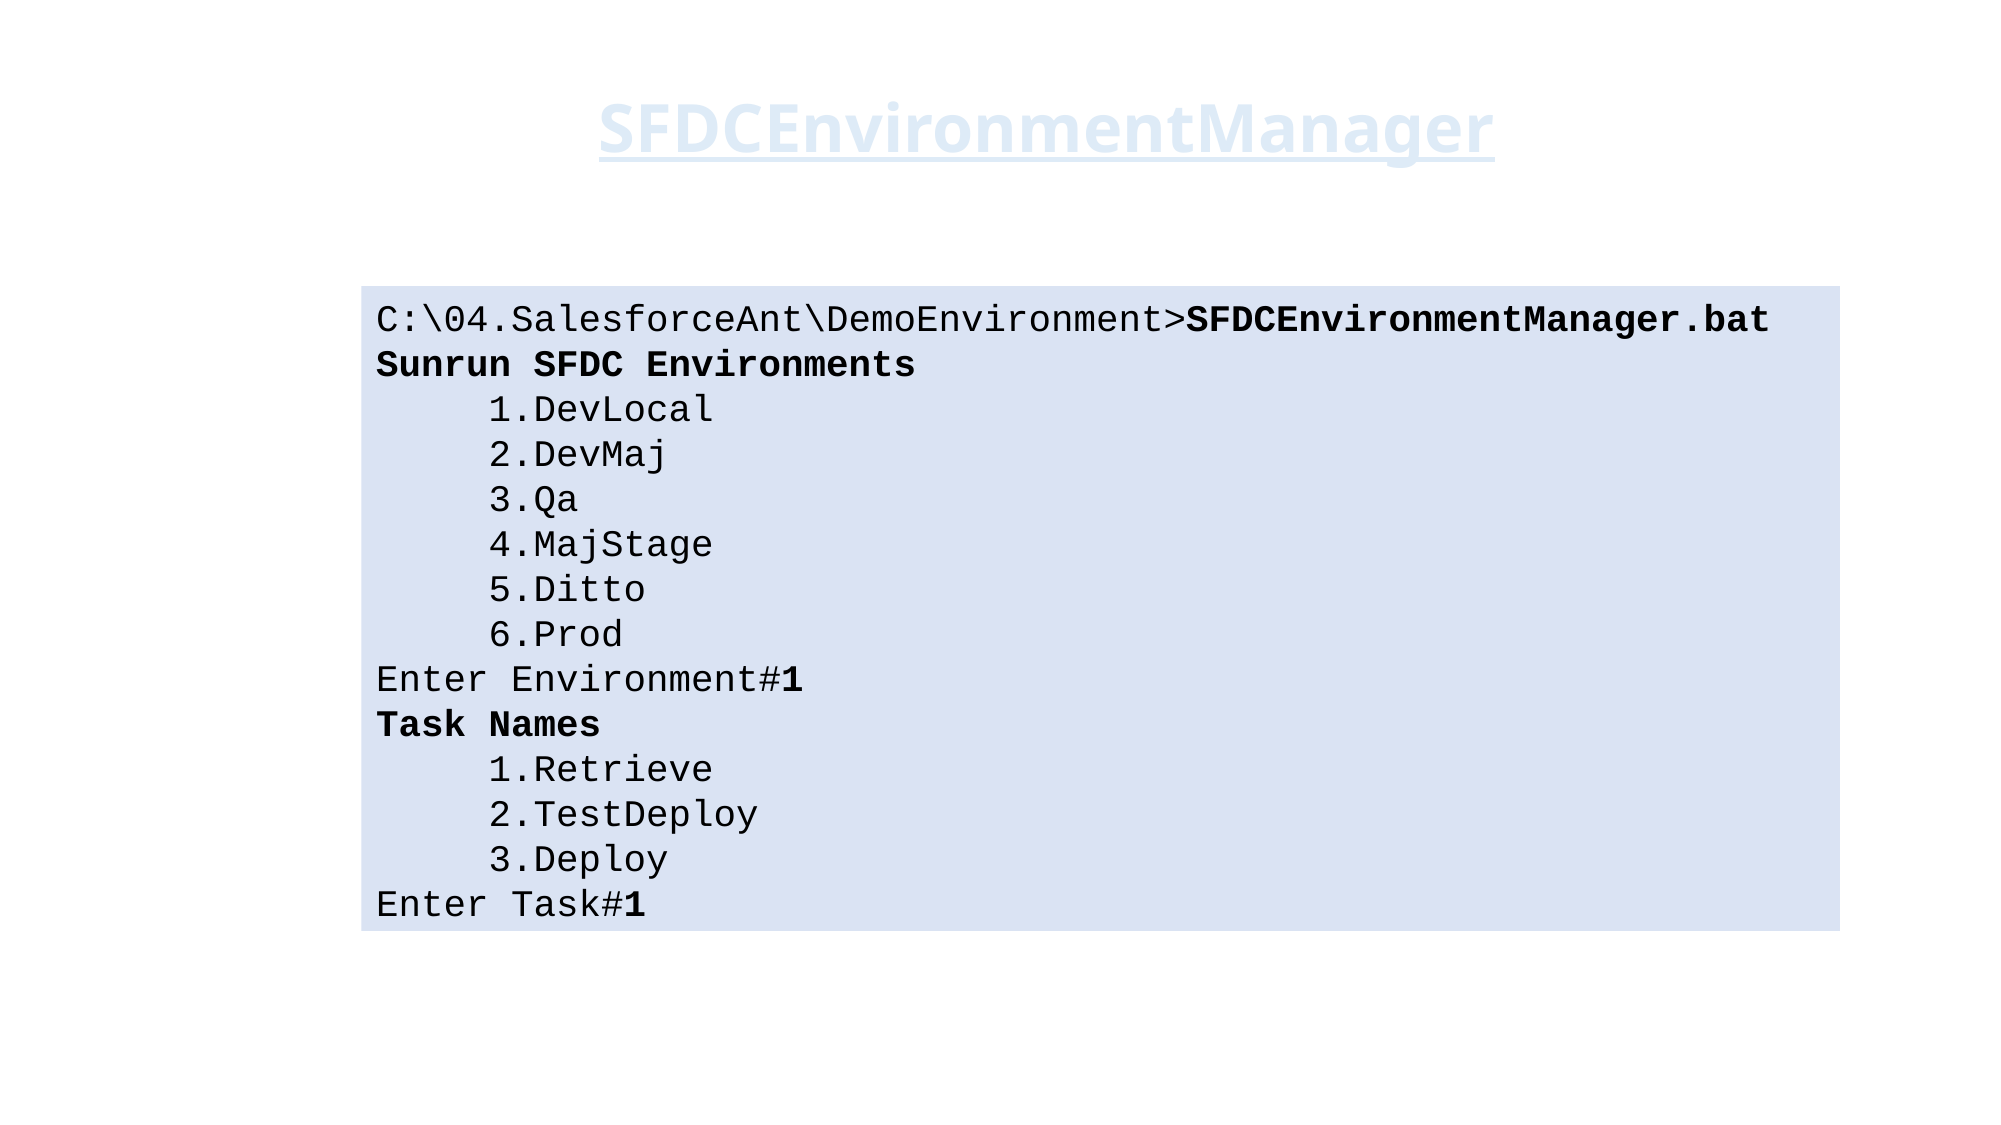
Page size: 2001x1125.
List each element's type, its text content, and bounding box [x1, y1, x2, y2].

text_box C:\04.SalesforceAnt\DemoEnvironment>SFDCEnvironmentManager.bat Sunrun SFDC Environments 1.DevLocal 2.DevMaj 3.Qa 4.MajStage 5.Ditto 6.Prod Enter Environment#1 Task Names 1.Retrieve 2.TestDeploy 3.Deploy Enter Task#1 [361, 286, 1840, 931]
text_box SFDCEnvironmentManager [584, 78, 1618, 173]
